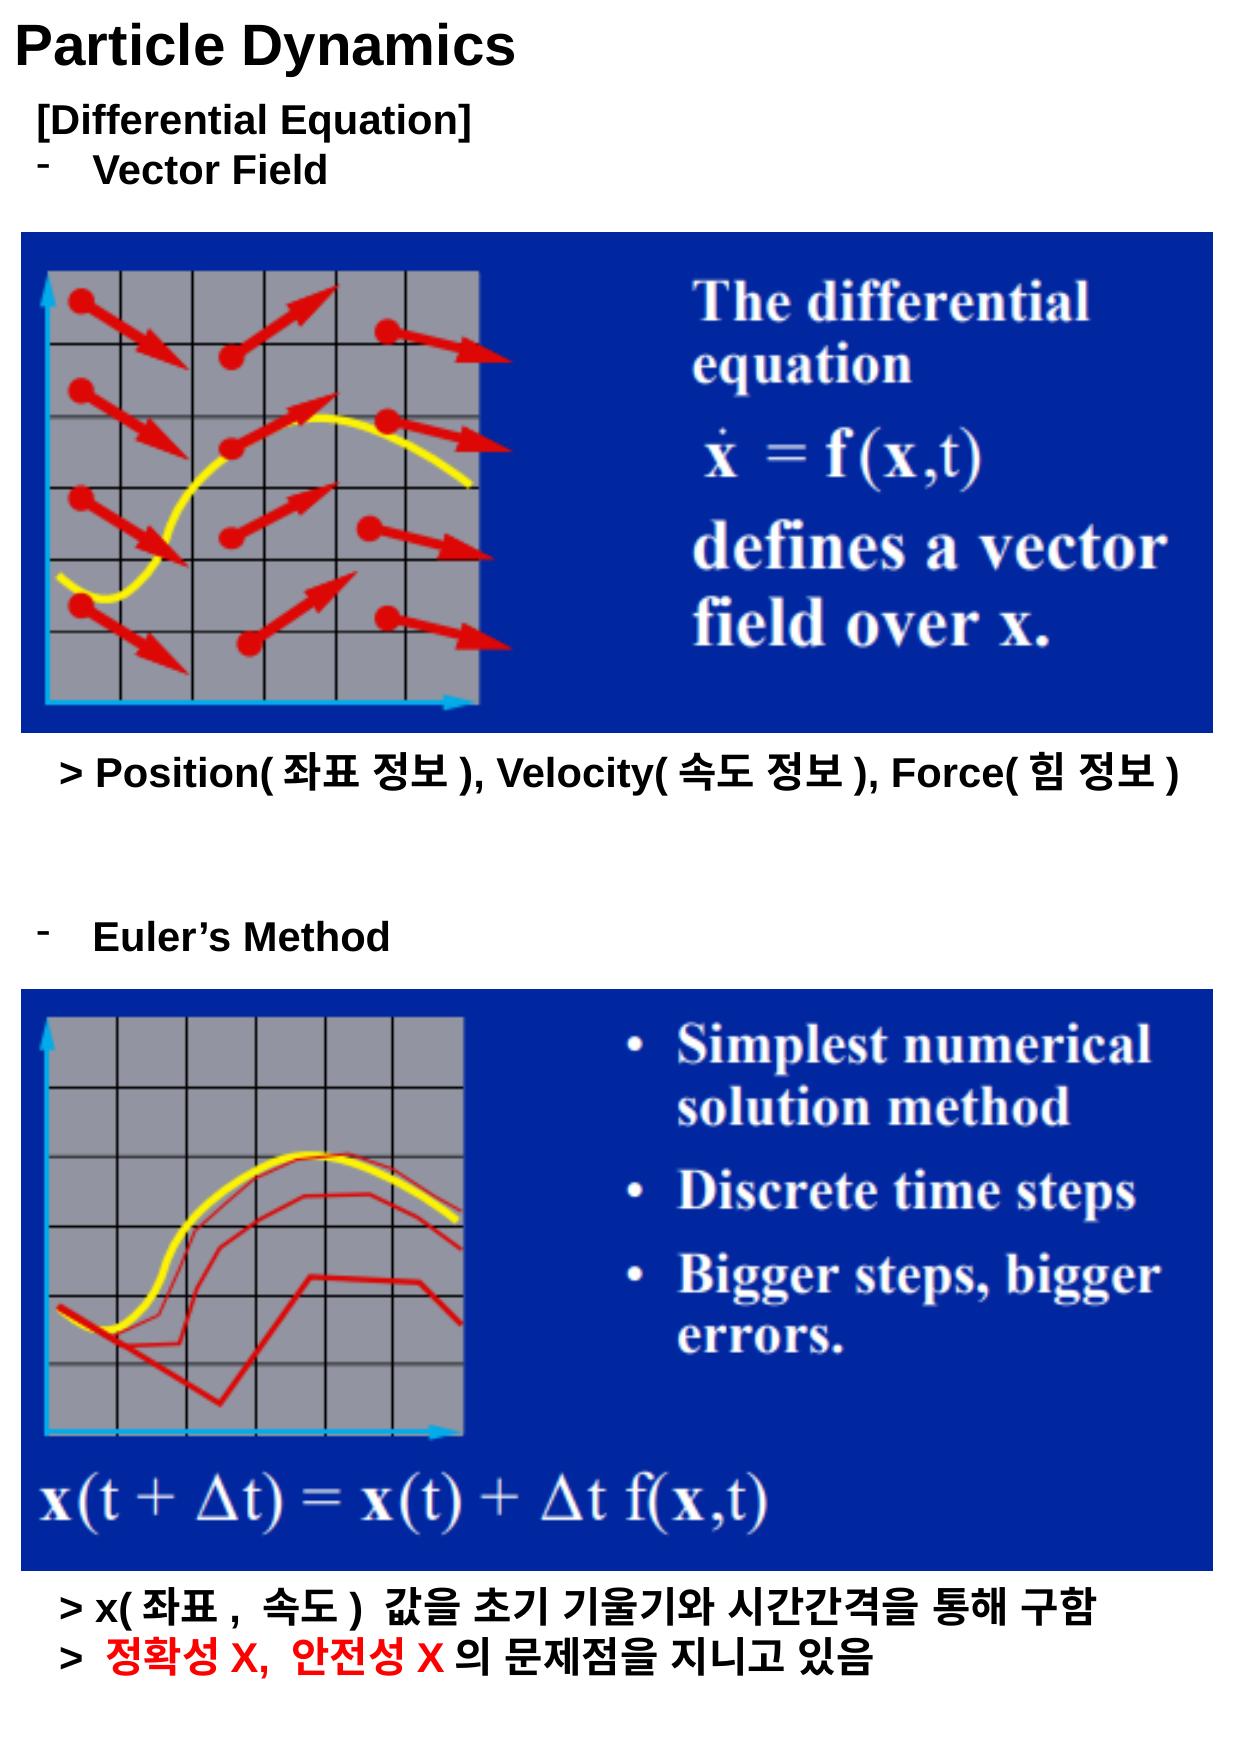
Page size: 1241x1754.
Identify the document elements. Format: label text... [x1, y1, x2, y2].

text_box Euler’s Method [21, 852, 1213, 968]
text_box > x(좌표, 속도) 값을 초기 기울기와 시간간격을 통해 구함 > 정확성X, 안전성X의 문제점을 지니고 있음 [21, 1573, 1213, 1689]
picture [21, 989, 1213, 1571]
text_box > Position(좌표 정보), Velocity(속도 정보), Force(힘 정보) [21, 738, 1213, 804]
picture [21, 232, 1213, 734]
text_box [Differential Equation] Vector Field [21, 85, 1213, 201]
text_box Particle Dynamics [0, 0, 645, 85]
